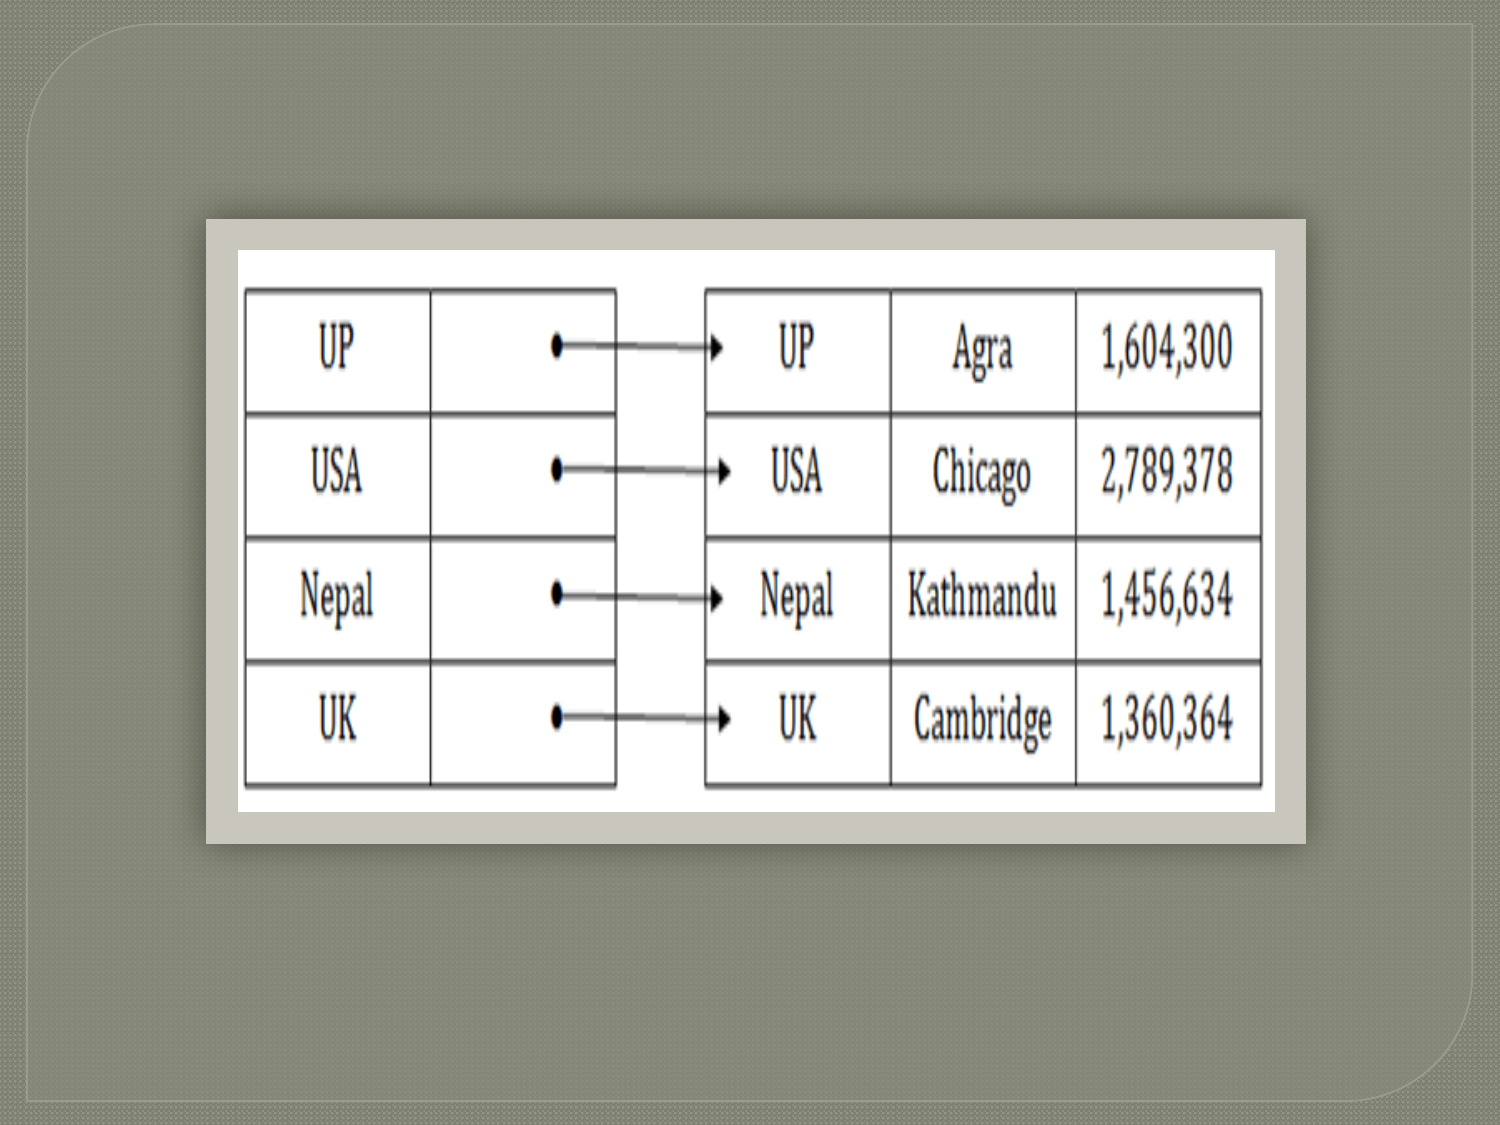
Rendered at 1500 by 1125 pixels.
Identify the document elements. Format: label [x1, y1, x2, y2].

picture [237, 249, 1276, 813]
